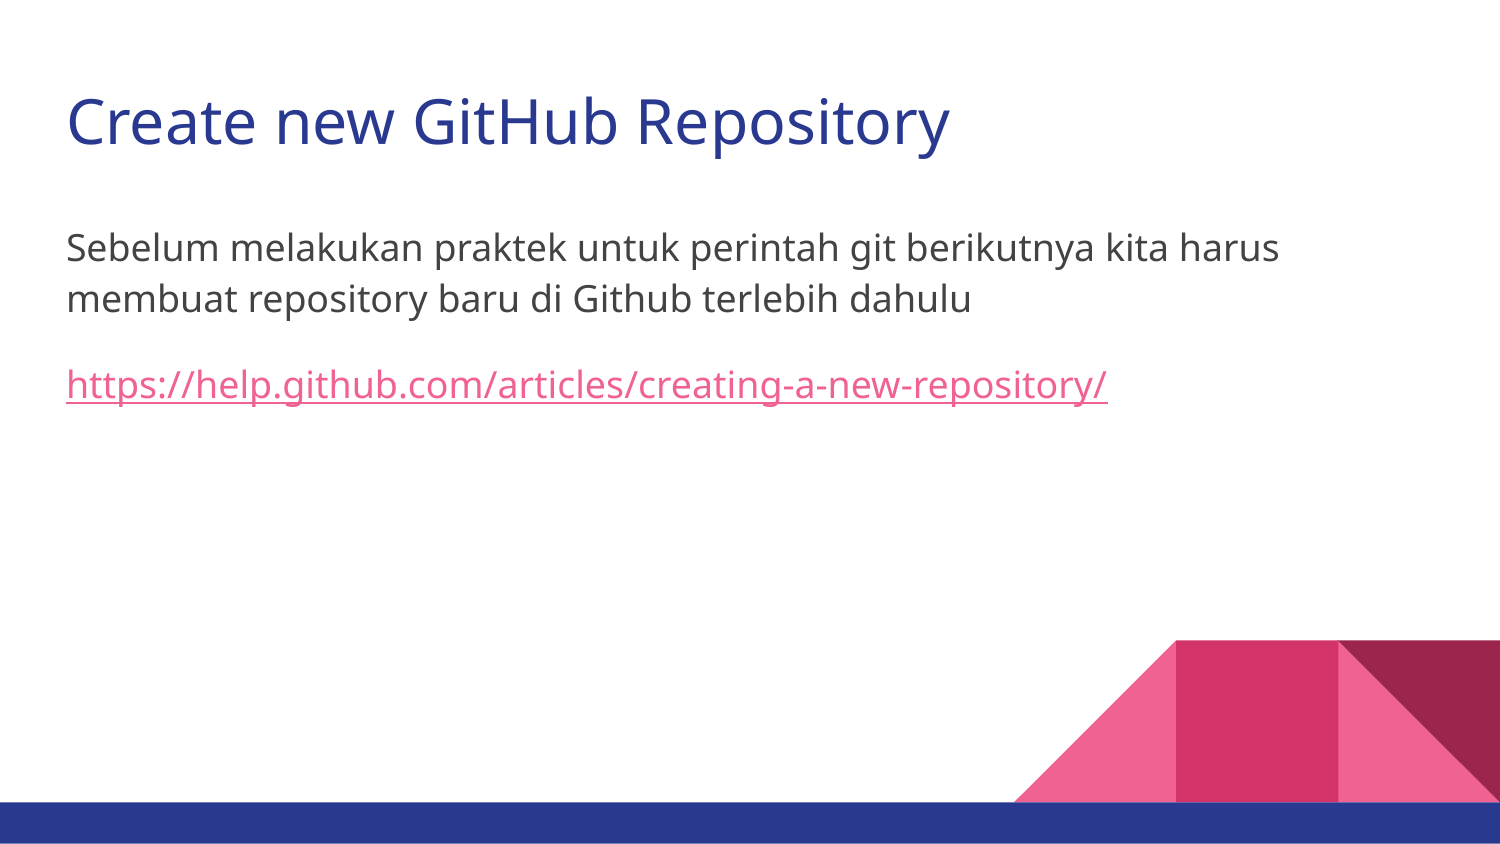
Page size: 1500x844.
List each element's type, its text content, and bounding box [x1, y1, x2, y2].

list Sebelum melakukan praktek untuk perintah git berikutnya kita harus membuat repository baru di Github terlebih dahulu https://help.github.com/articles/creating-a-new-repository/ [51, 201, 1449, 750]
title Create new GitHub Repository [51, 67, 1449, 167]
